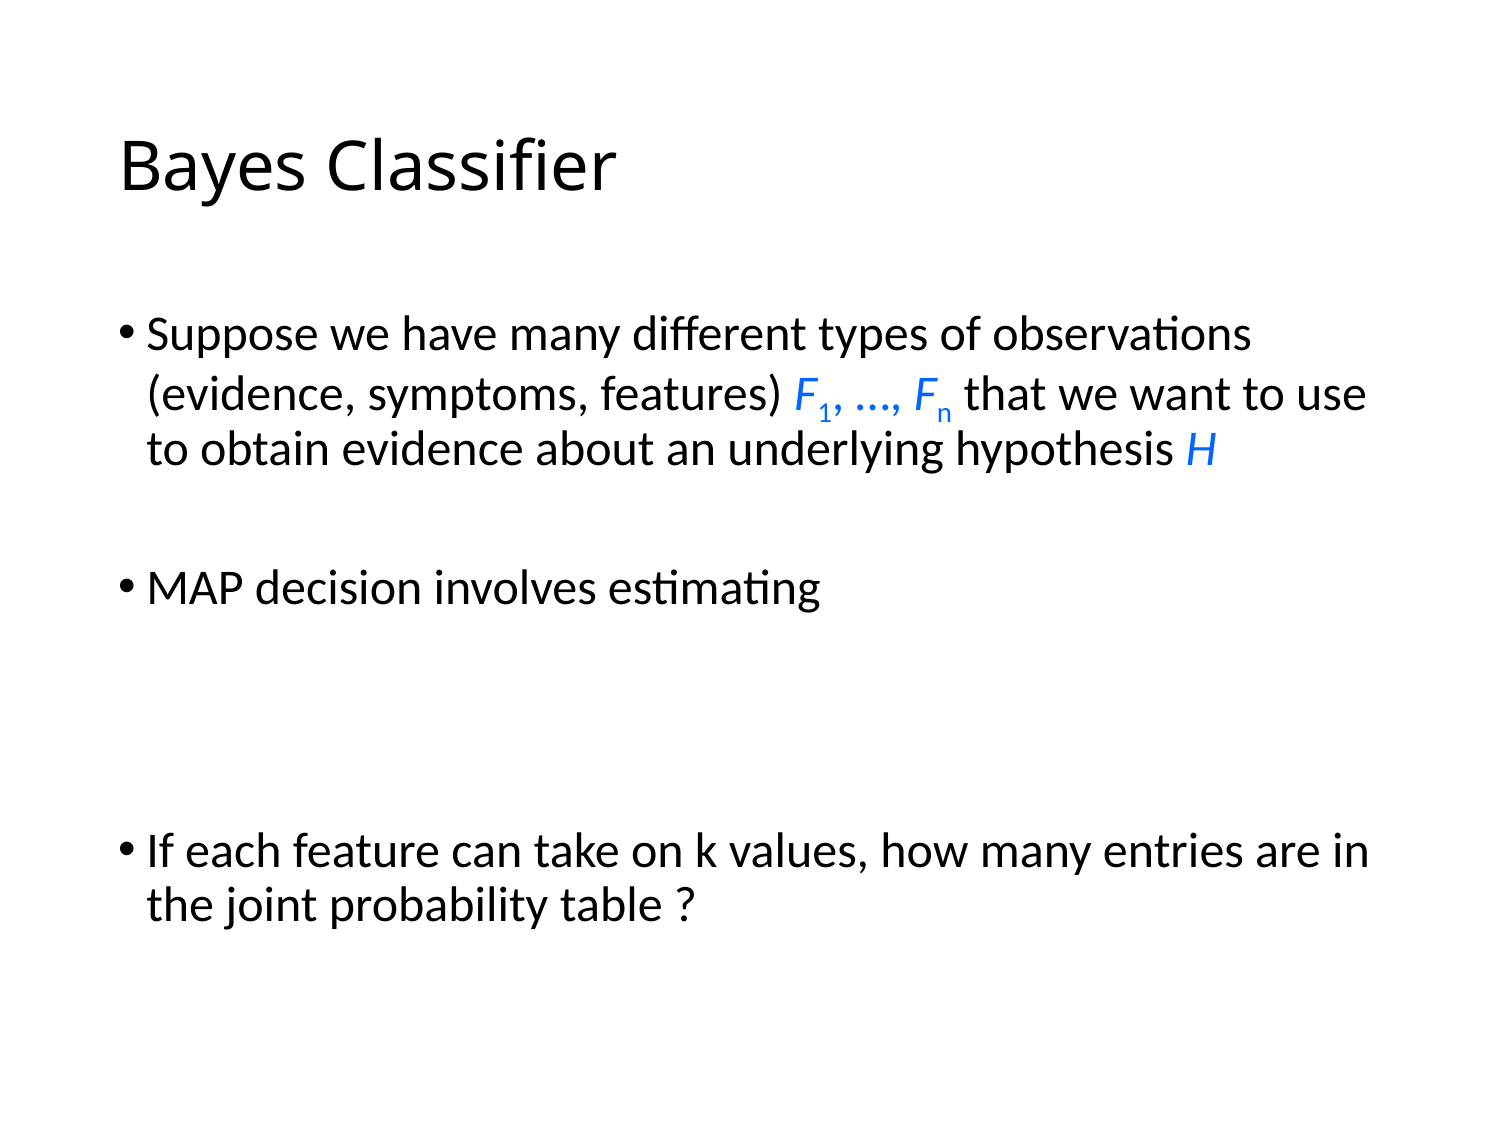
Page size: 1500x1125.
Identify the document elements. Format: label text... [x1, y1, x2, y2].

text_box [286, 577, 1214, 661]
title Bayes Classifier [103, 59, 1397, 278]
